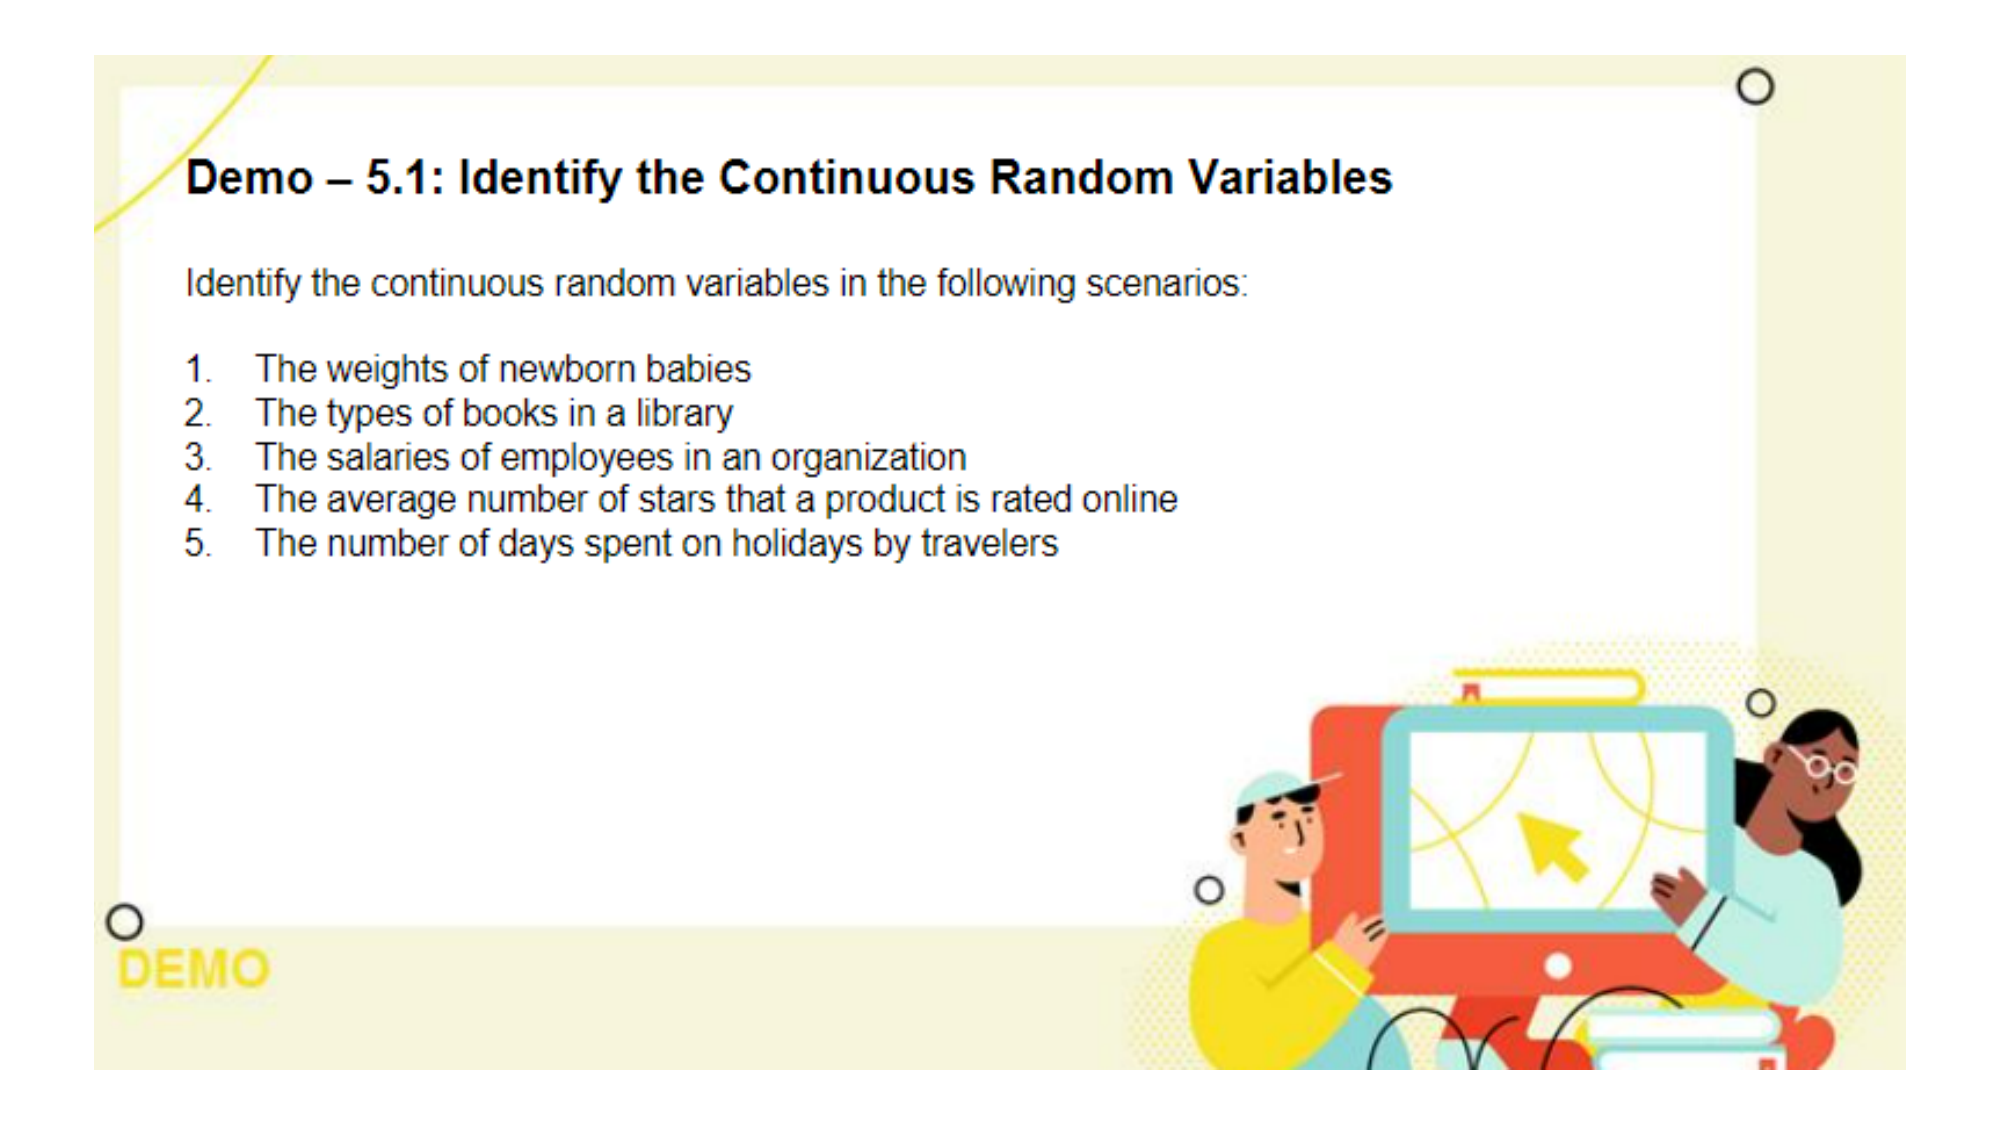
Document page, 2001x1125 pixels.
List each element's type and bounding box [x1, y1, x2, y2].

picture [94, 55, 1906, 1070]
